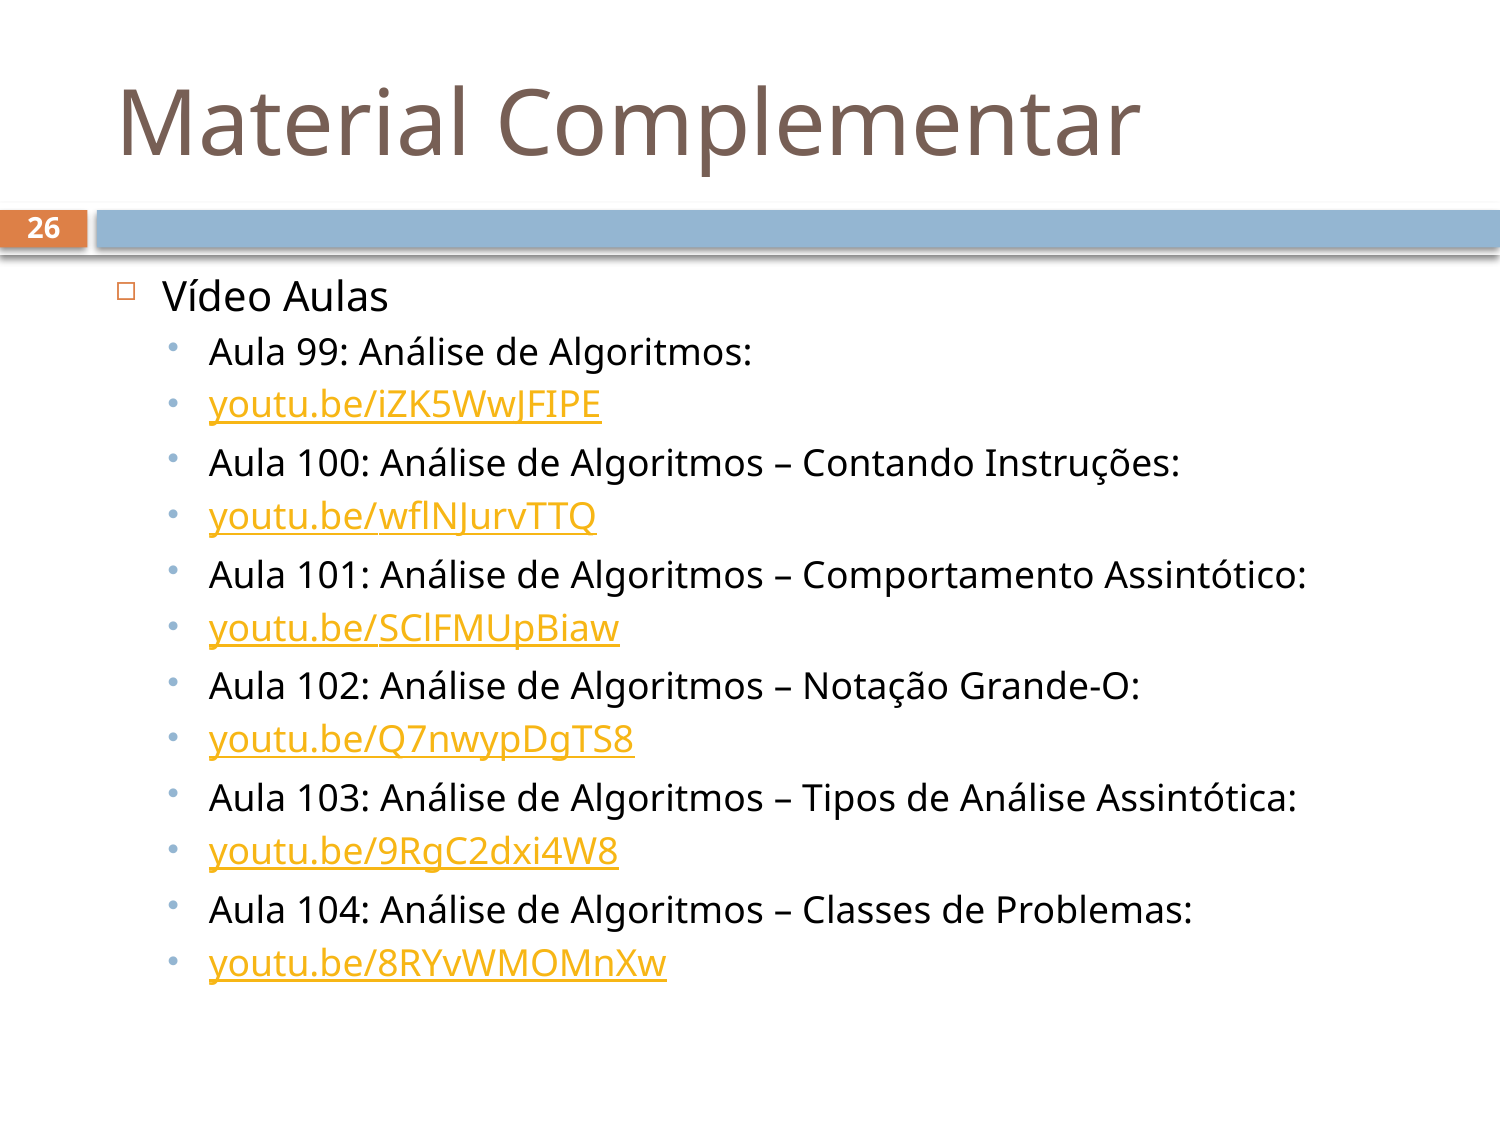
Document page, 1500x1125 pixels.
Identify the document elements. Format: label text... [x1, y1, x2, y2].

slide_number 26 [0, 208, 88, 249]
list Vídeo Aulas Aula 99: Análise de Algoritmos: youtu.be/iZK5WwJFIPE Aula 100: Análise de Algoritmos – Contando Instruções: youtu.be/wflNJurvTTQ Aula 101: Análise de Algoritmos – Comportamento Assintótico: youtu.be/SClFMUpBiaw Aula 102: Análise de Algoritmos – Notação Grande-O: youtu.be/Q7nwypDgTS8 Aula 103: Análise de Algoritmos – Tipos de Análise Assintótica: youtu.be/9RgC2dxi4W8 Aula 104: Análise de Algoritmos – Classes de Problemas: youtu.be/8RYvWMOMnXw [100, 262, 1438, 1000]
title Material Complementar [100, 37, 1438, 200]
